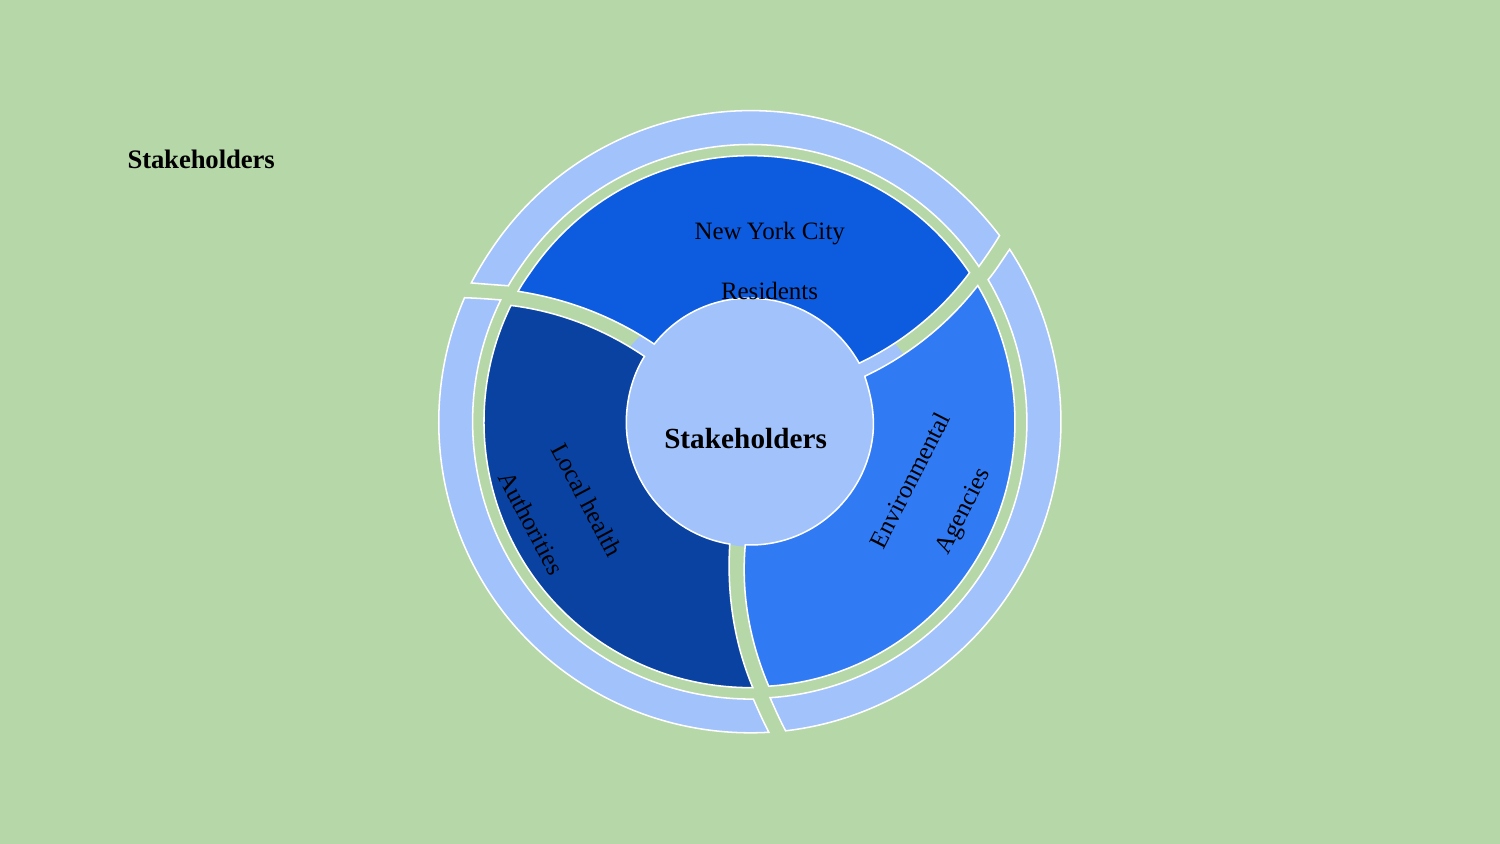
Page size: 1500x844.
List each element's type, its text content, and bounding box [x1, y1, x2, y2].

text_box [321, 276, 884, 789]
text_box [887, 249, 1172, 791]
title Stakeholders [112, 95, 463, 189]
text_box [468, 0, 1010, 518]
